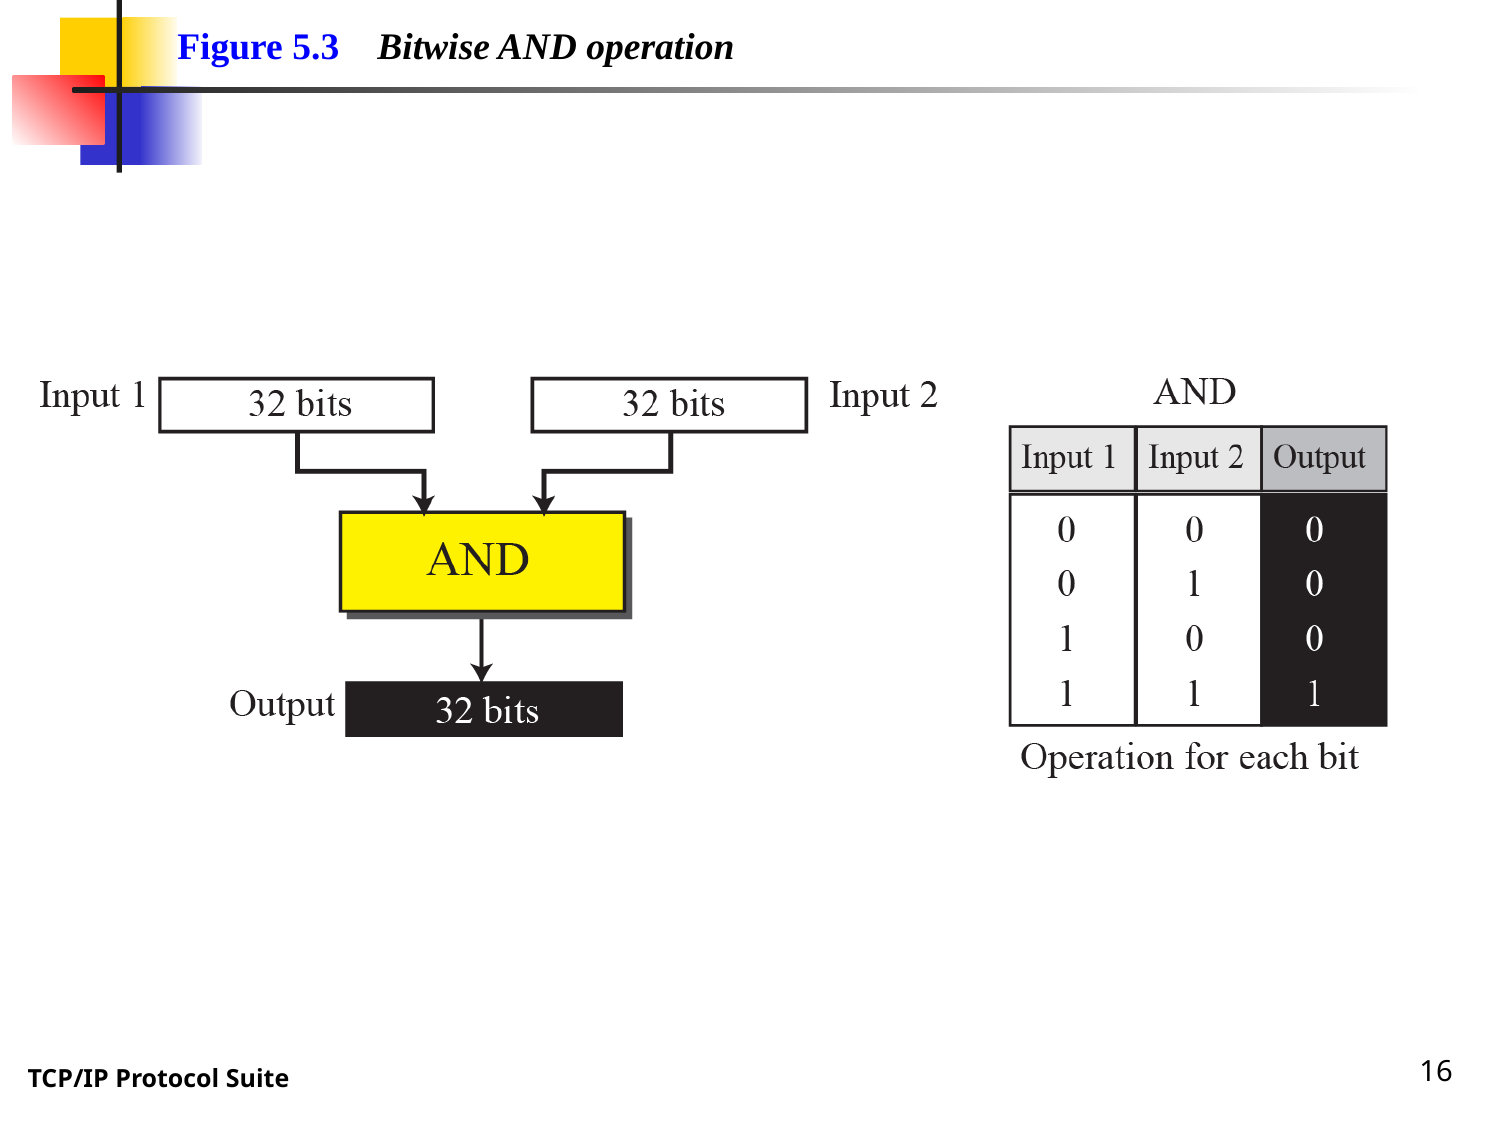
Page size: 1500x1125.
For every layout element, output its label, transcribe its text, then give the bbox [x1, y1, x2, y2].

footer TCP/IP Protocol Suite [12, 1025, 488, 1100]
text_box [80, 93, 116, 165]
text_box [122, 93, 141, 165]
text_box [141, 93, 202, 165]
text_box [122, 17, 177, 86]
text_box [12, 75, 105, 145]
text_box [116, 93, 122, 173]
picture [39, 372, 1388, 781]
slide_number 16 [1155, 1024, 1468, 1100]
text_box [60, 17, 116, 86]
text_box [72, 87, 1423, 93]
text_box Figure 5.3 Bitwise AND operation [162, 14, 1100, 75]
text_box [116, 0, 122, 87]
